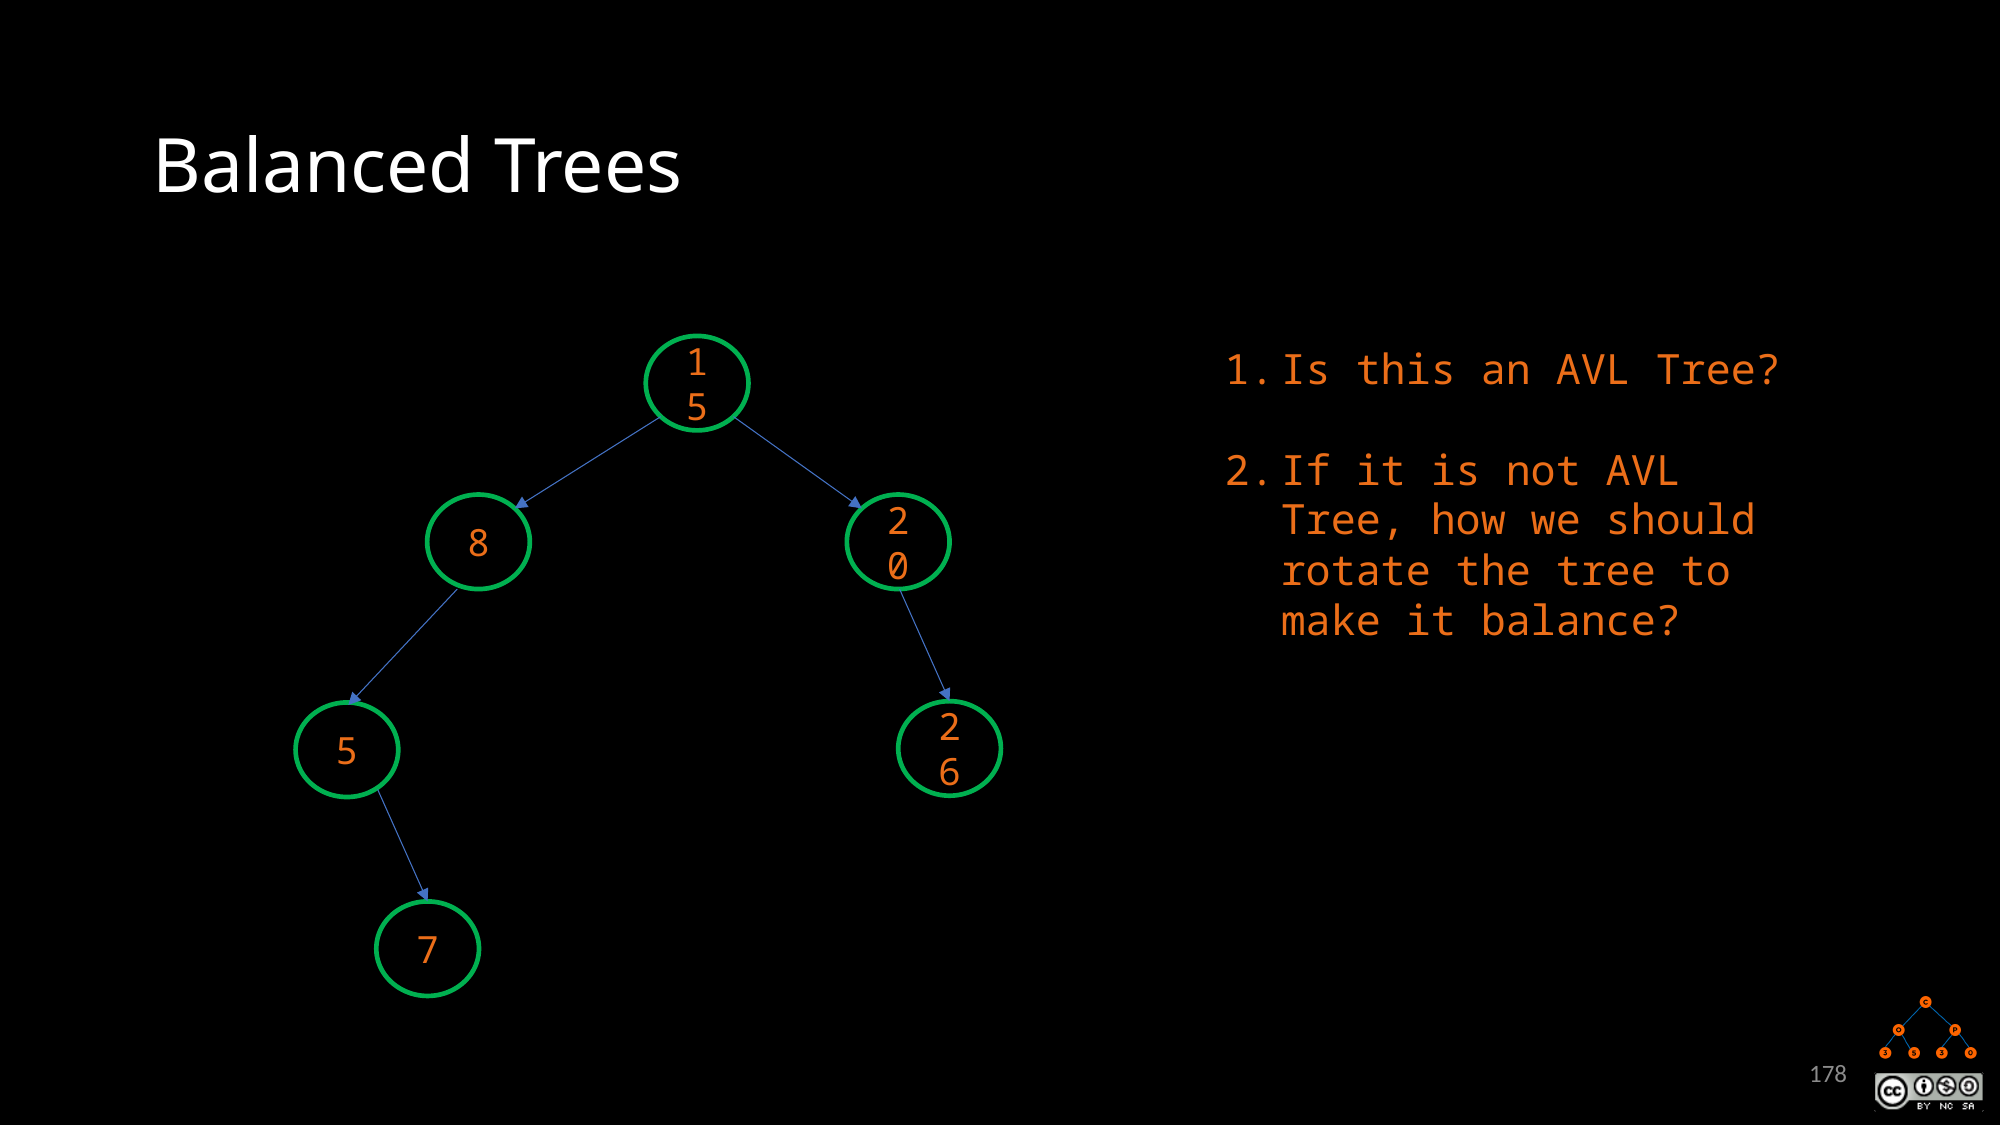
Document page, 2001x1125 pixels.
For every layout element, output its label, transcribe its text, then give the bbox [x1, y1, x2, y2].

text_box 5 [294, 701, 400, 799]
text_box 26 [897, 700, 1002, 797]
text_box 15 [644, 334, 750, 432]
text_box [1859, 988, 1998, 1112]
text_box 20 [845, 493, 951, 591]
text_box 7 [375, 900, 481, 997]
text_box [514, 416, 661, 509]
title Balanced Trees [137, 59, 1863, 278]
slide_number 178 [1412, 1042, 1859, 1103]
text_box 8 [426, 493, 531, 591]
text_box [377, 789, 428, 902]
text_box Is this an AVL Tree? If it is not AVL Tree, how we should rotate the tree to make it balance? [1209, 335, 1845, 651]
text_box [733, 416, 862, 509]
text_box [899, 589, 950, 702]
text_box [348, 589, 458, 705]
